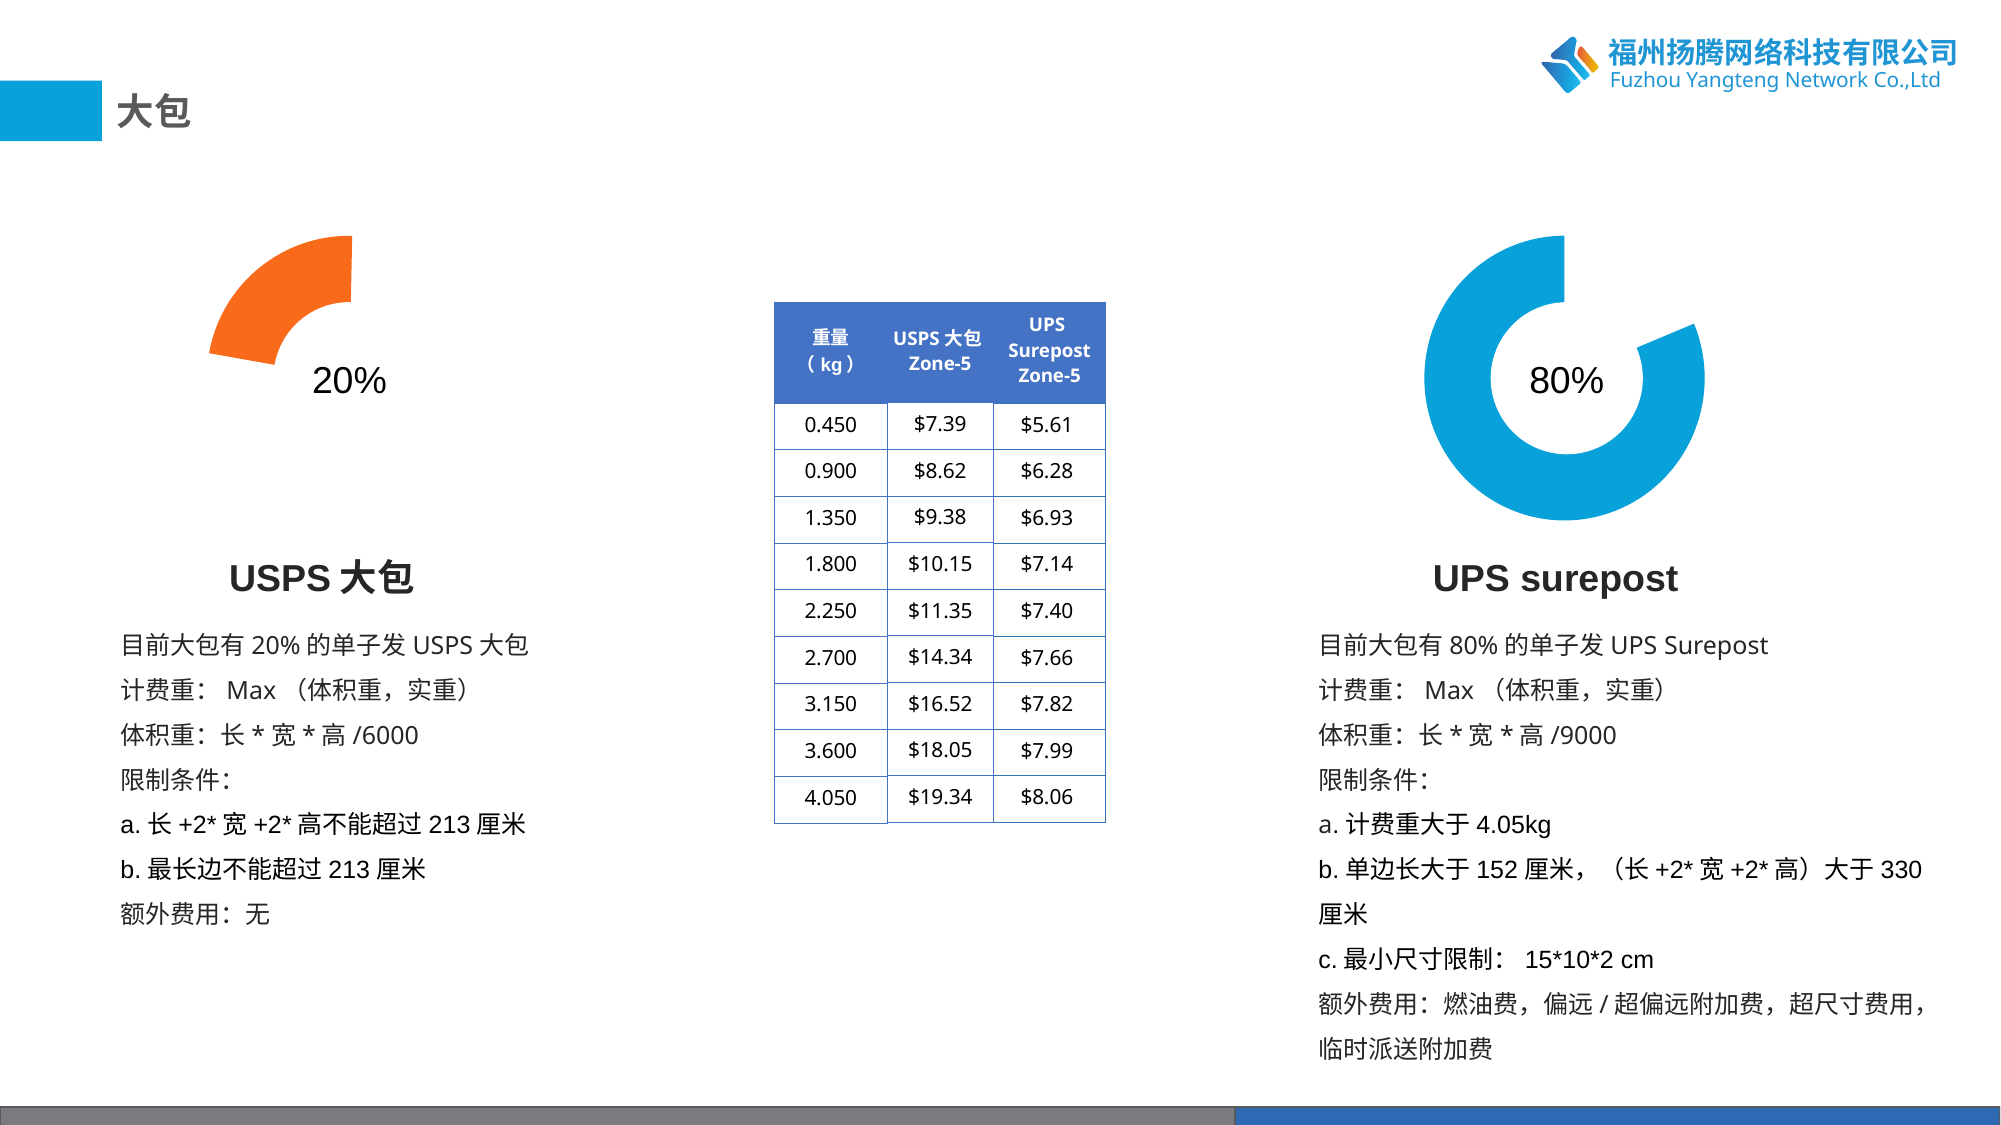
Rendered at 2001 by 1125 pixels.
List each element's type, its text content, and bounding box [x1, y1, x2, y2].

table_cell $7.14 [994, 544, 1105, 589]
text_box [1423, 234, 1706, 522]
table_cell 3.150 [775, 684, 887, 729]
text_box 目前大包有20%的单子发USPS大包 计费重：Max（体积重，实重） 体积重：长*宽*高/6000 限制条件： a.长+2*宽+2*高不能超过213厘米 b.最长边不能超过213厘米 额外费用：无 [105, 607, 599, 937]
table_cell $18.05 [888, 730, 993, 775]
table_cell 1.800 [775, 544, 887, 589]
table_cell 4.050 [775, 777, 887, 823]
table_cell 0.450 [775, 404, 887, 449]
table_header 重量 （kg） [775, 303, 887, 403]
table_cell $7.66 [994, 637, 1105, 682]
table_cell 2.250 [775, 590, 887, 636]
table_cell $10.15 [888, 543, 993, 589]
text_box 20% [272, 301, 427, 456]
table_cell $19.34 [888, 776, 993, 822]
table_cell $6.93 [994, 497, 1105, 543]
table_cell $5.61 [994, 404, 1105, 449]
table_cell 0.900 [775, 450, 887, 496]
table_cell 3.600 [775, 730, 887, 776]
table_cell $6.28 [994, 450, 1105, 496]
table_cell 1.350 [775, 497, 887, 543]
picture [1538, 33, 1601, 96]
table_cell $7.82 [994, 683, 1105, 729]
table_cell $7.39 [888, 403, 993, 449]
text_box UPS surepost [1418, 546, 1694, 607]
table_cell $16.52 [888, 683, 993, 729]
text_box [207, 234, 354, 366]
table_header UPS Surepost Zone-5 [994, 303, 1105, 403]
table_header USPS大包Zone-5 [888, 303, 993, 402]
table_cell $9.38 [888, 497, 993, 542]
text_box 大包 [102, 80, 207, 141]
table_cell $7.99 [994, 730, 1105, 775]
table_cell $11.35 [888, 590, 993, 635]
text_box [0, 80, 103, 142]
text_box USPS大包 [214, 546, 430, 607]
text_box 目前大包有80%的单子发UPS Surepost 计费重：Max（体积重，实重） 体积重：长*宽*高/9000 限制条件： a.计费重大于4.05kg b.单边长大于152厘米，（长+2*宽+2*高）大于330厘米 c.最小尺寸限制：15*10*2 cm 额外费用：燃油费，偏远/超偏远附加费，超尺寸费用，临时派送附加费 [1303, 607, 1946, 1071]
table_cell $14.34 [888, 636, 993, 682]
table_cell $8.06 [994, 776, 1105, 822]
table_cell $7.40 [994, 590, 1105, 636]
table_cell $8.62 [888, 450, 993, 496]
text_box 80% [1489, 301, 1644, 456]
table_cell 2.700 [775, 637, 887, 683]
